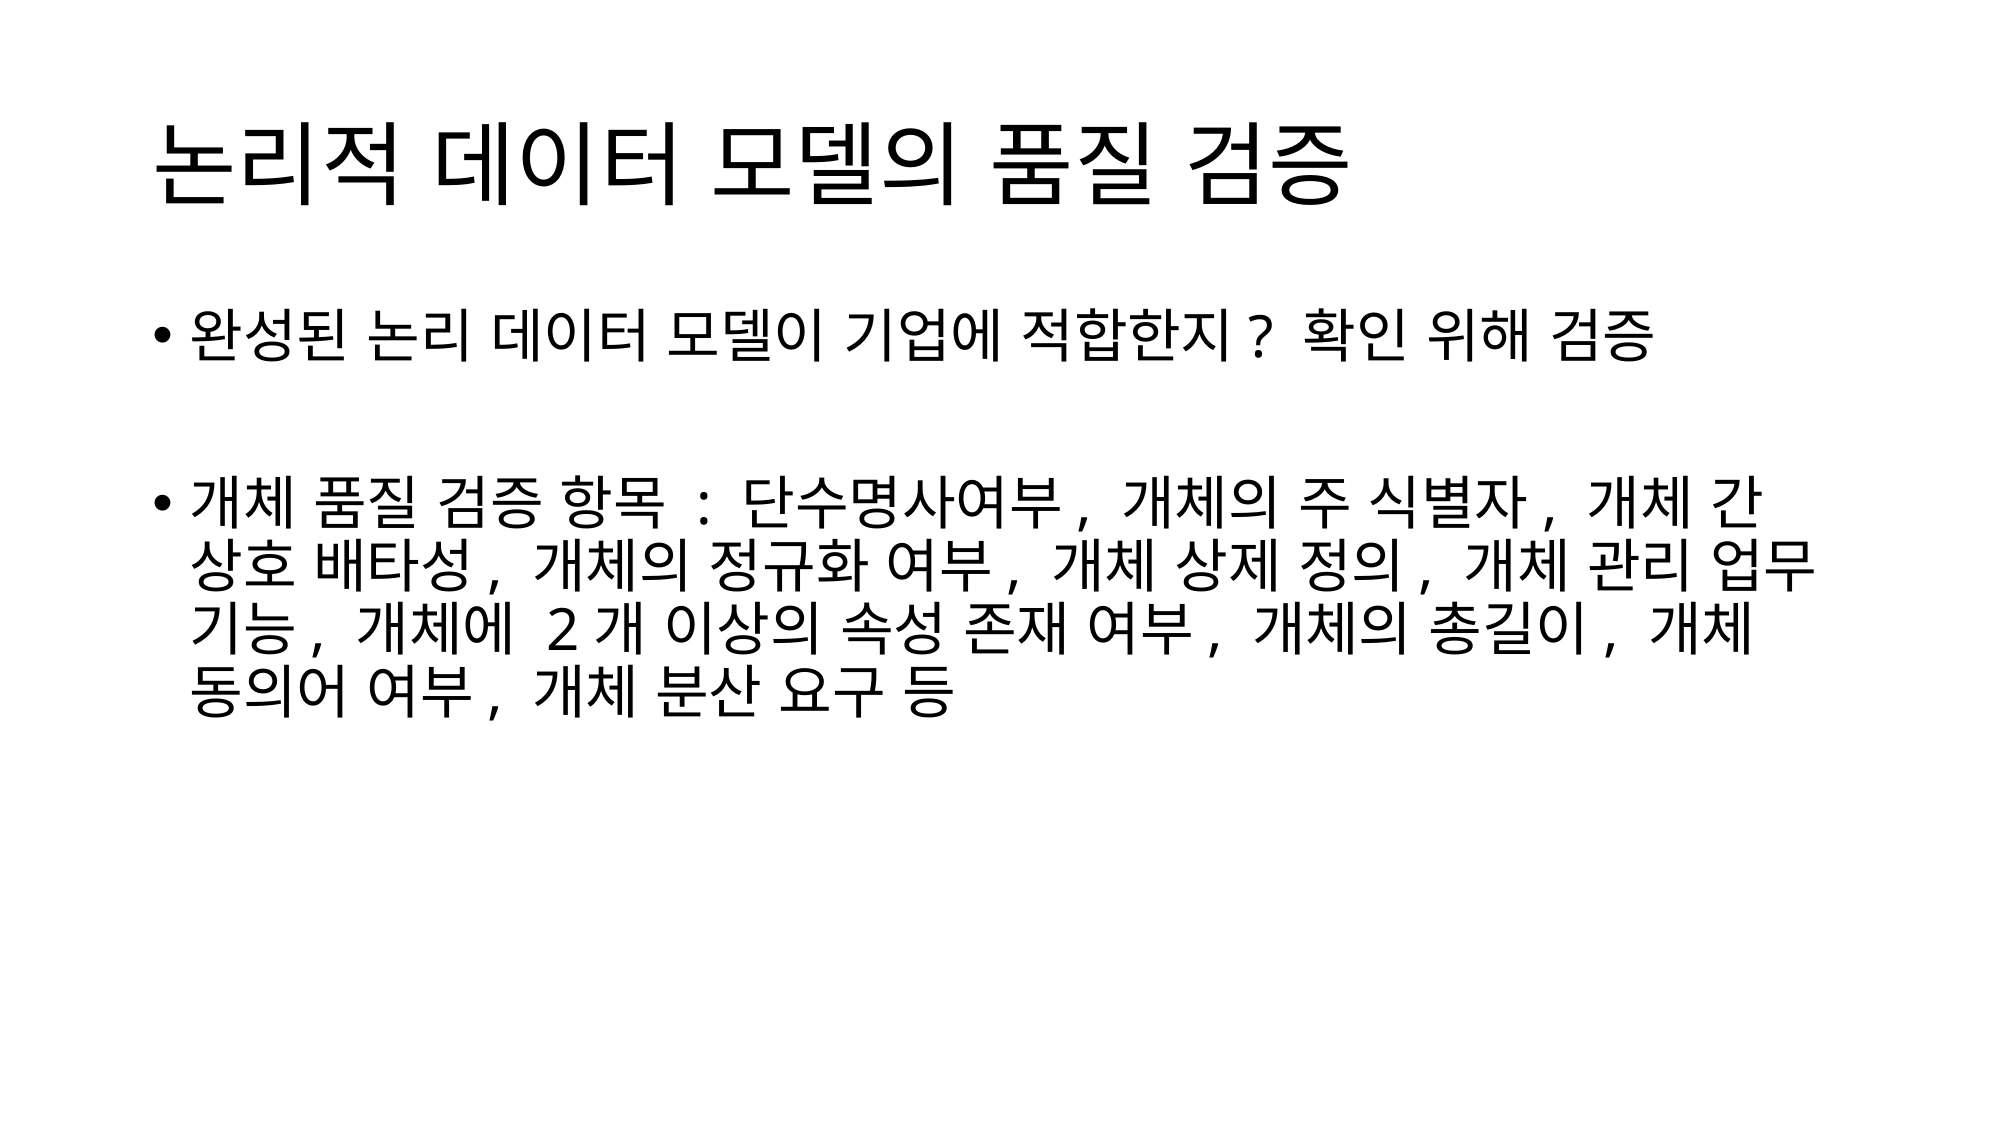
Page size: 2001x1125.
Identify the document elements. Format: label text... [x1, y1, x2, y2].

title 논리적 데이터 모델의 품질 검증 [137, 59, 1863, 278]
list 완성된 논리 데이터 모델이 기업에 적합한지? 확인 위해 검증 개체 품질 검증 항목 : 단수명사여부, 개체의 주 식별자, 개체 간 상호 배타성, 개체의 정규화 여부, 개체 상제 정의, 개체 관리 업무 기능, 개체에 2개 이상의 속성 존재 여부, 개체의 총길이, 개체 동의어 여부, 개체 분산 요구 등 [137, 299, 1863, 1014]
